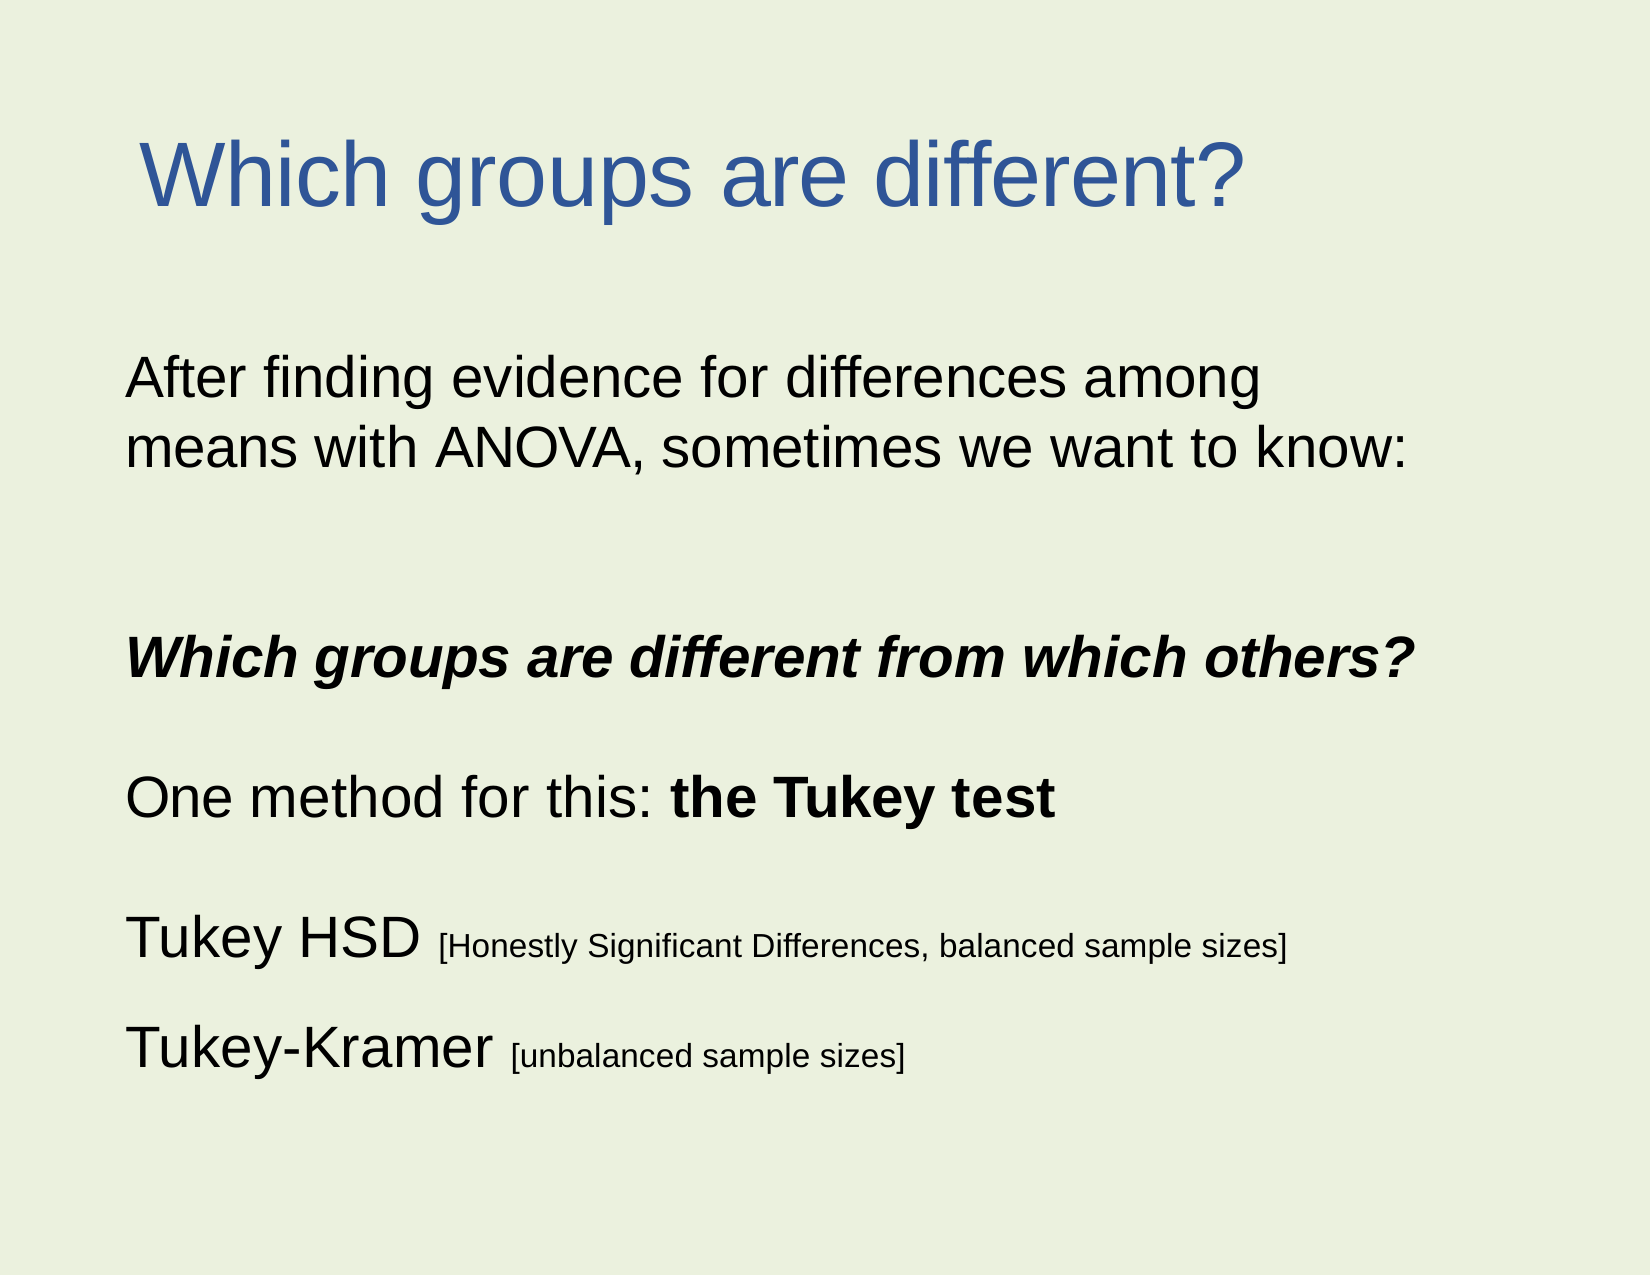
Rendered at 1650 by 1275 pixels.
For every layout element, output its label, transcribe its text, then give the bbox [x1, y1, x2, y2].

text_box Which groups are different? [137, 112, 1350, 226]
text_box After finding evidence for differences among means with ANOVA, sometimes we want to know: Which groups are different from which others? One method for this: the Tukey test Tukey HSD [Honestly Significant Differences, balanced sample sizes] Tukey-Kramer [unbalanced sample sizes] [125, 335, 1438, 1149]
